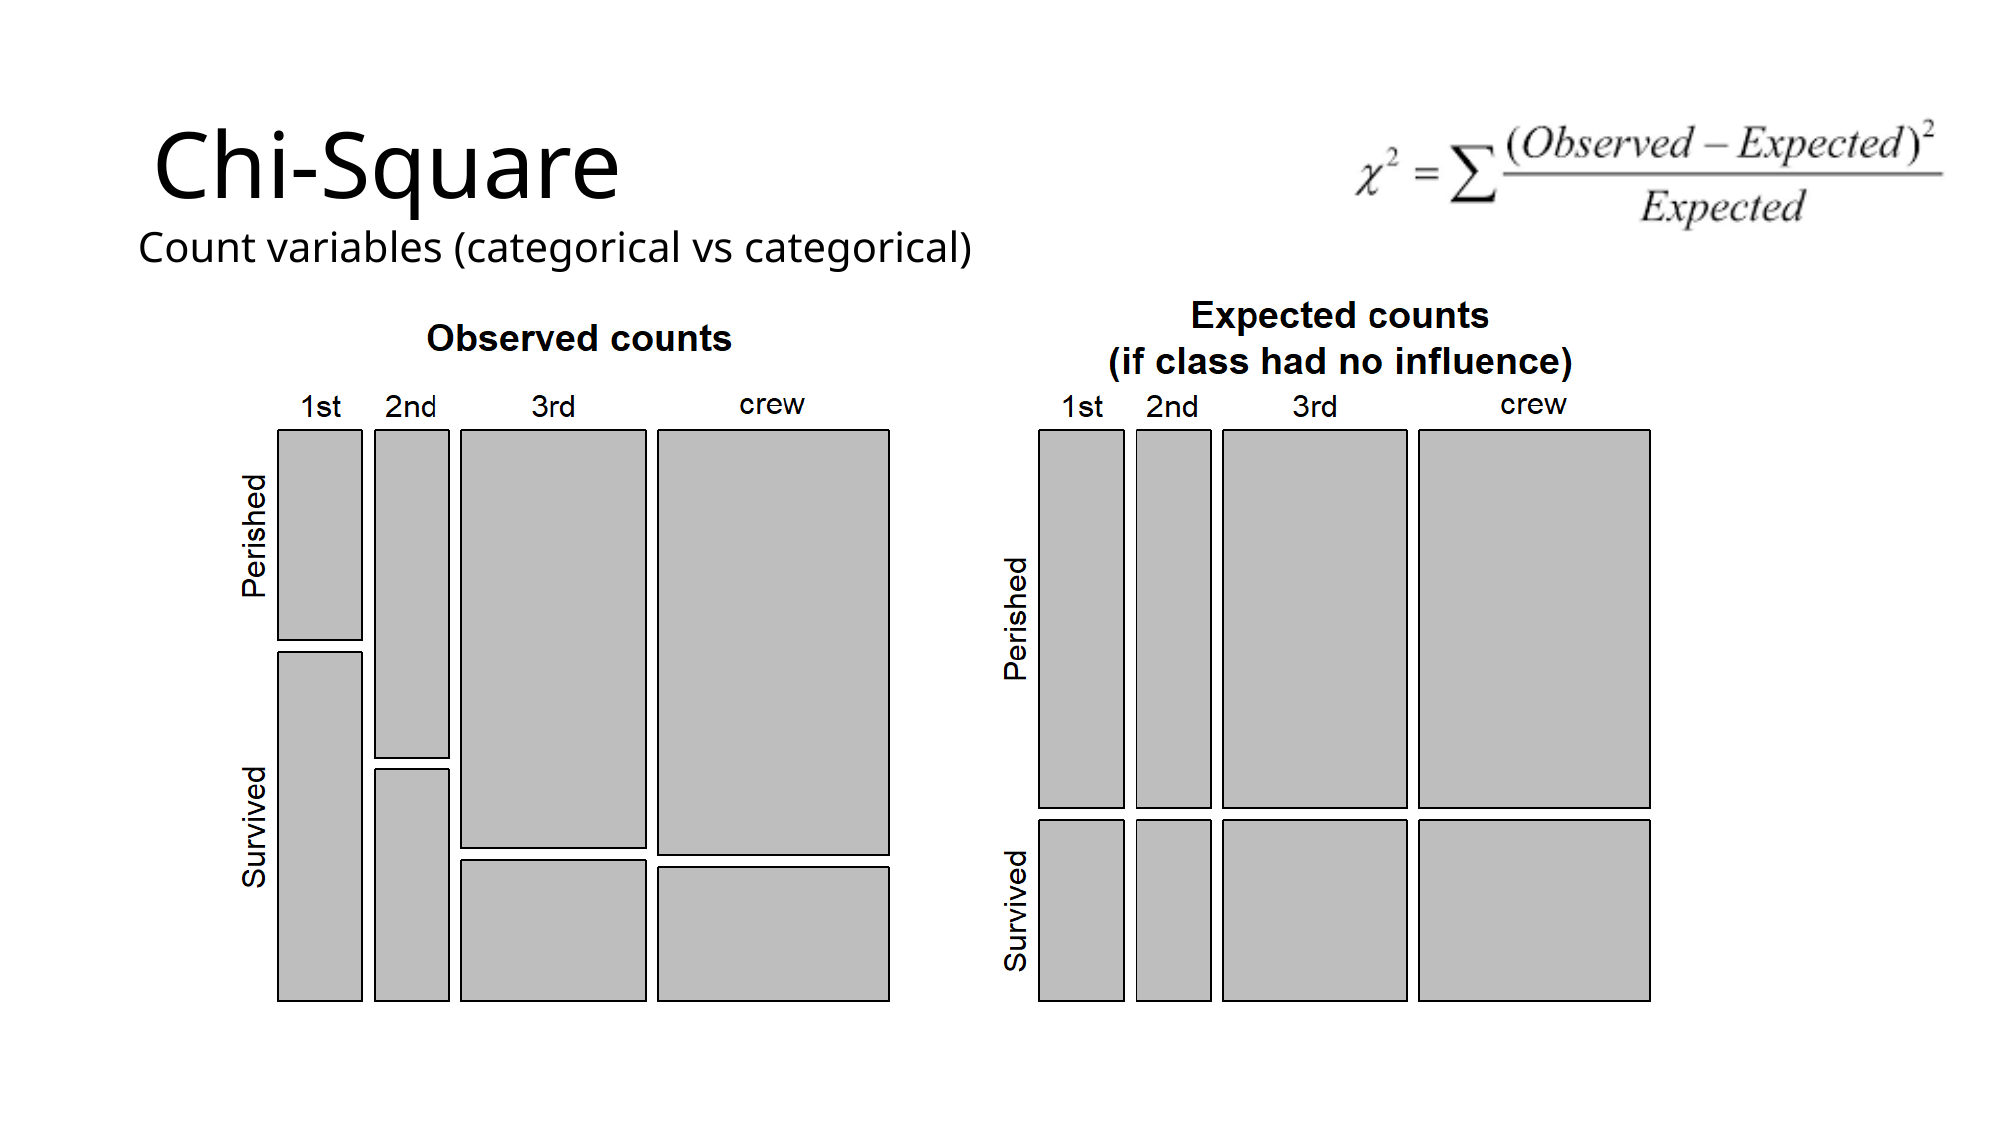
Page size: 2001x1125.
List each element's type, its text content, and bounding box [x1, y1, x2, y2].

picture [198, 0, 1955, 1041]
text_box Count variables (categorical vs categorical) [123, 213, 987, 279]
title Chi-Square [137, 59, 1343, 278]
